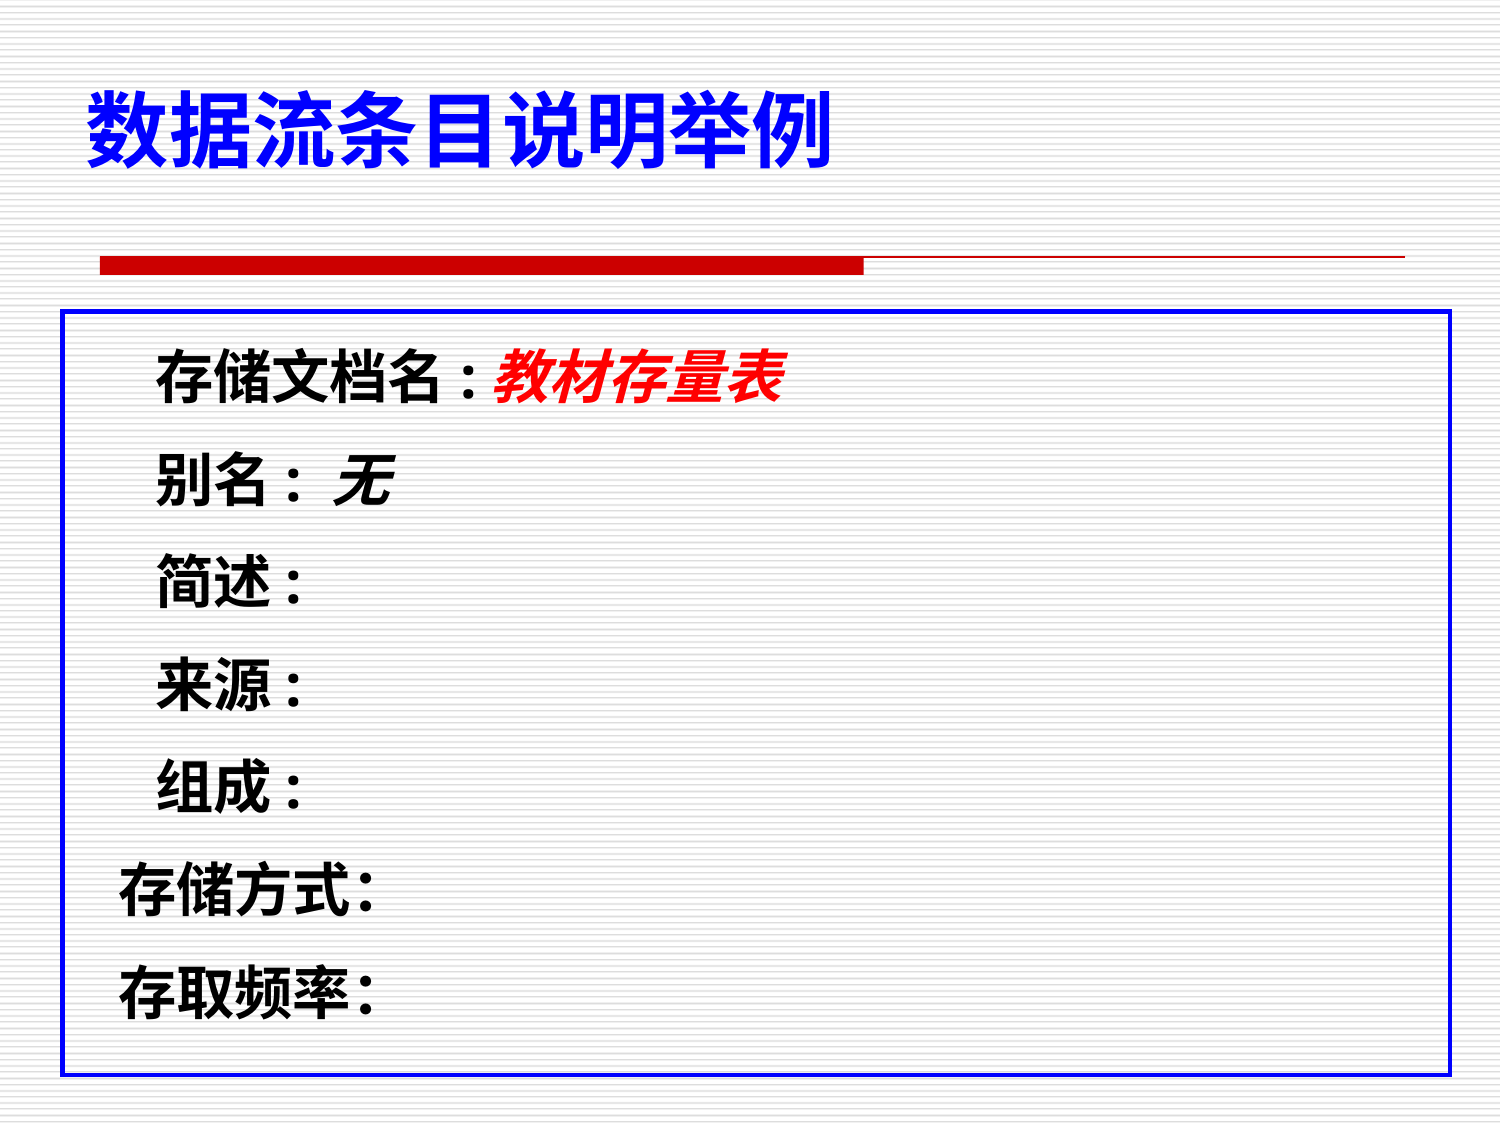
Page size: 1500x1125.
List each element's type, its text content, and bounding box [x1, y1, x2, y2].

text_box 存储文档名:教材存量表 别名: 无 简述: 来源: 组成: 存储方式： 存取频率： [62, 311, 1450, 1075]
picture [0, 0, 1500, 1125]
text_box 数据流条目说明举例 [70, 45, 1434, 212]
